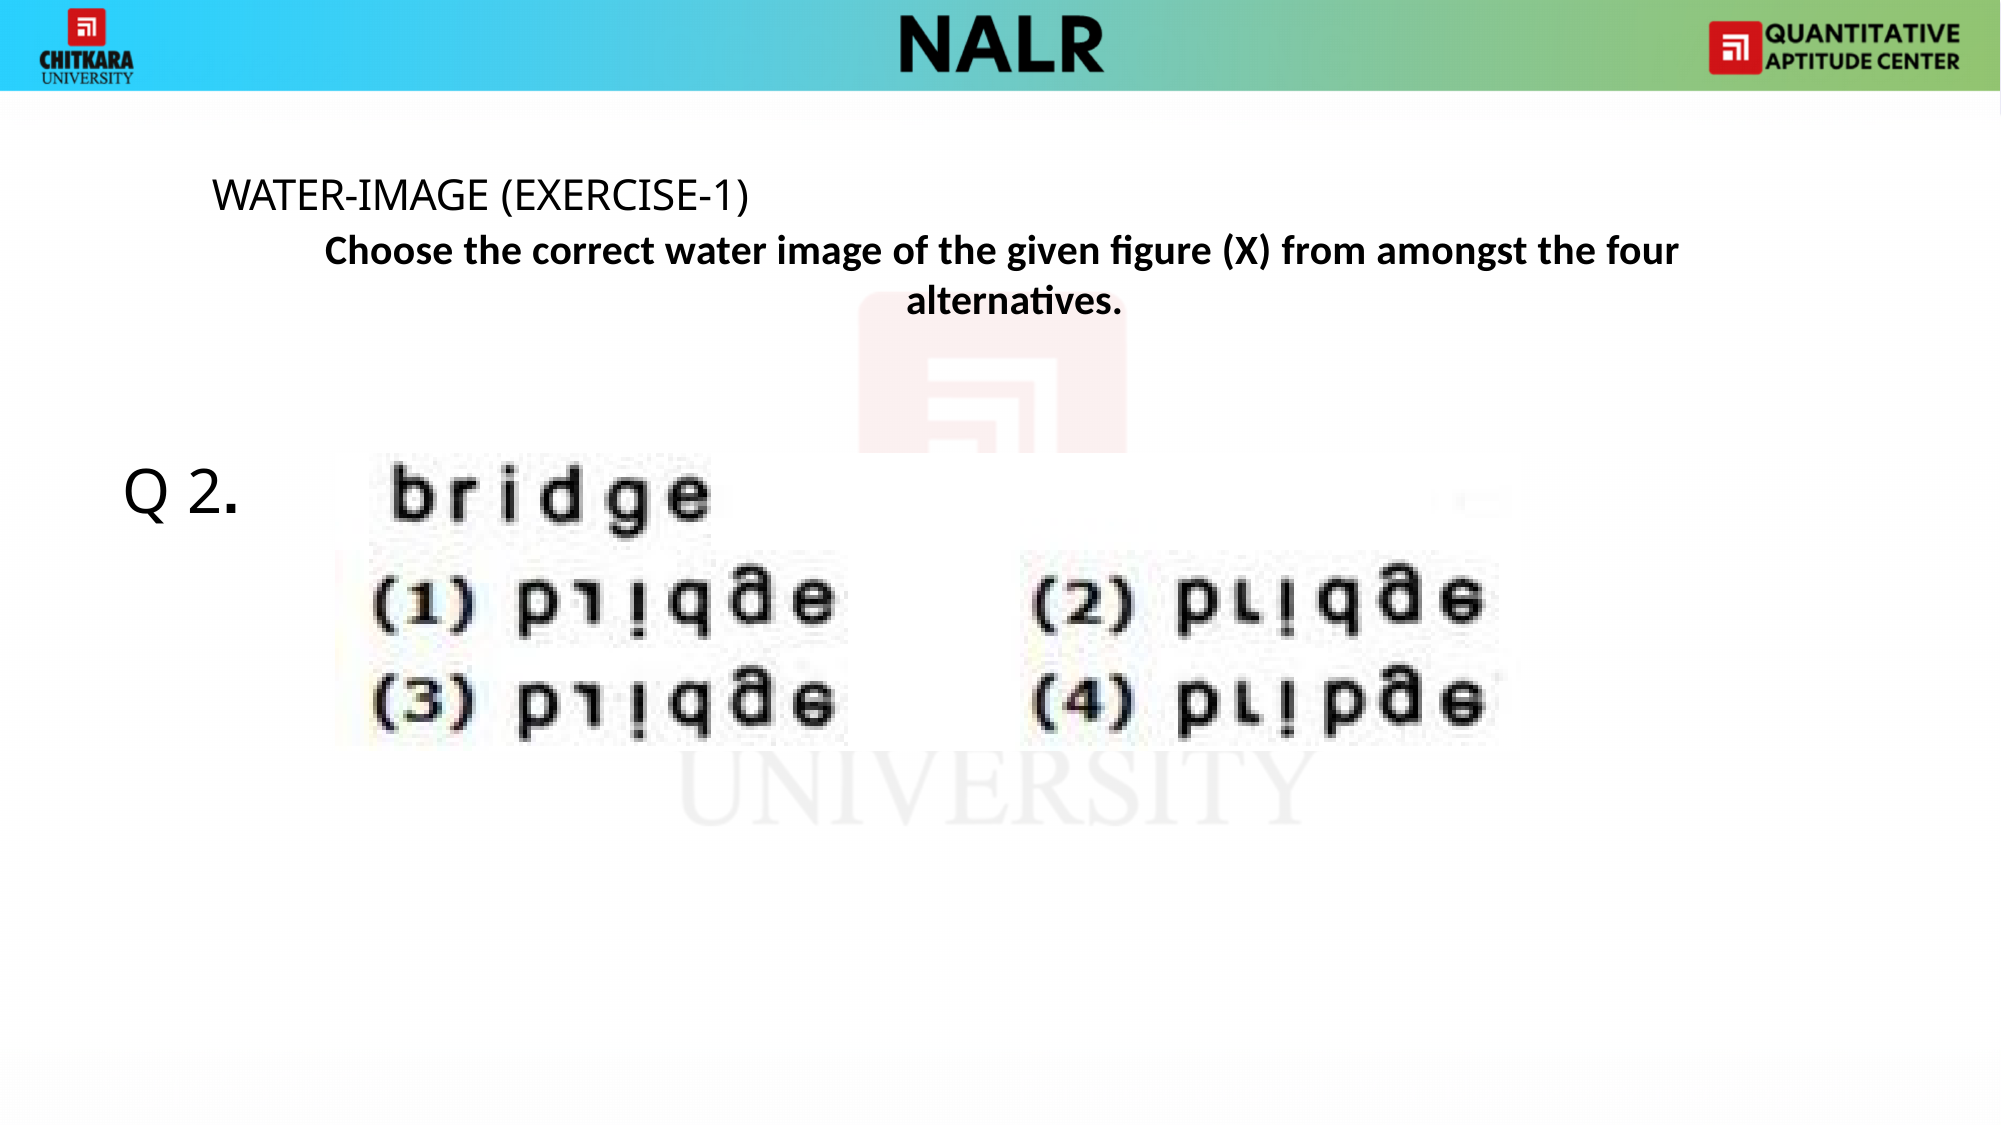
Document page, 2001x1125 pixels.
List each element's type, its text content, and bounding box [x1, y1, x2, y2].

text_box Q 2. [120, 449, 256, 527]
title Choose the correct water image of the given figure (X) from amongst the four alternatives. [92, 220, 1913, 411]
text_box WATER-IMAGE (EXERCISE-1) [209, 166, 878, 220]
picture [0, 0, 2001, 1125]
